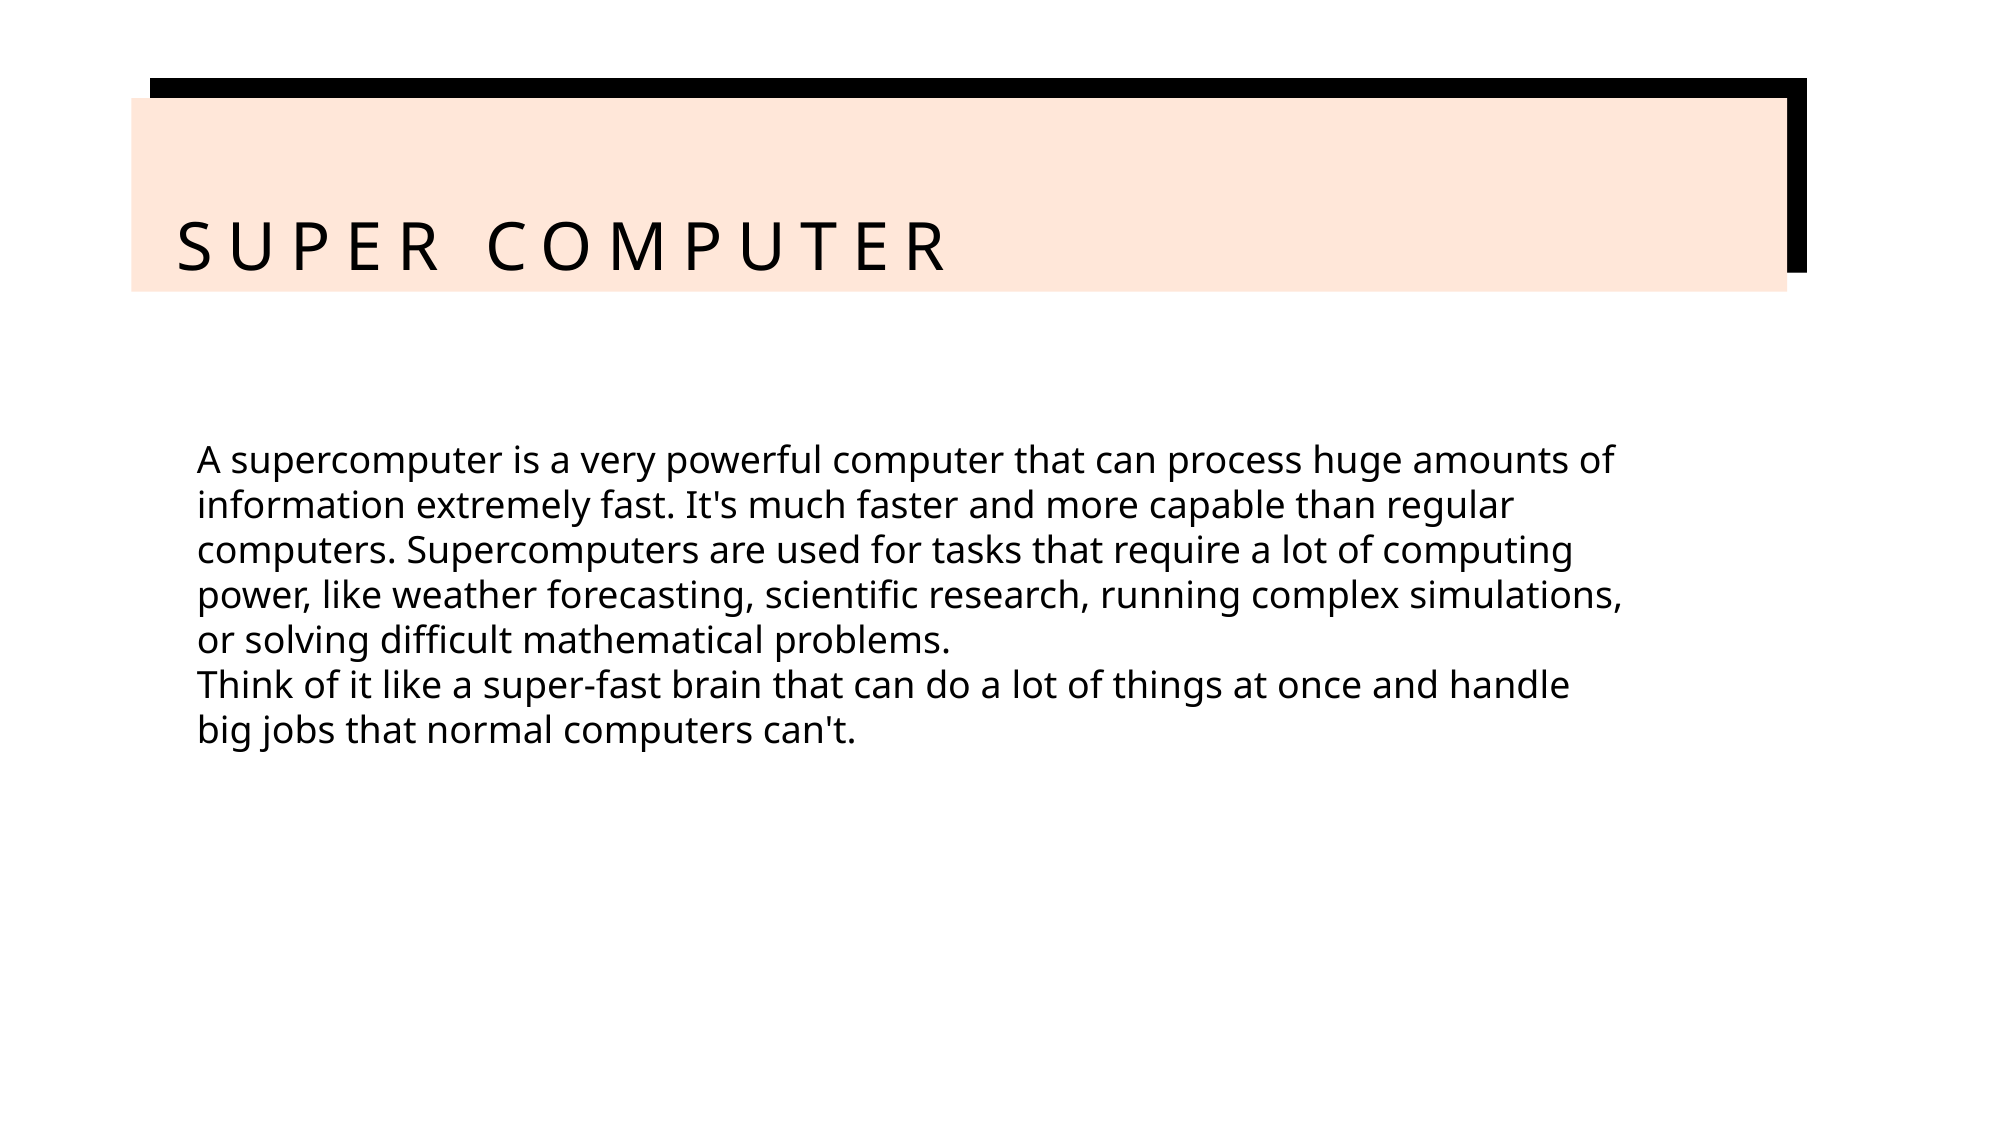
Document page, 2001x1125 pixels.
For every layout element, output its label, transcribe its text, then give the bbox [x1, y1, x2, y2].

title Super Computer [131, 98, 1788, 292]
text_box A supercomputer is a very powerful computer that can process huge amounts of information extremely fast. It's much faster and more capable than regular computers. Supercomputers are used for tasks that require a lot of computing power, like weather forecasting, scientific research, running complex simulations, or solving difficult mathematical problems. Think of it like a super-fast brain that can do a lot of things at once and handle big jobs that normal computers can't. [181, 428, 1651, 804]
